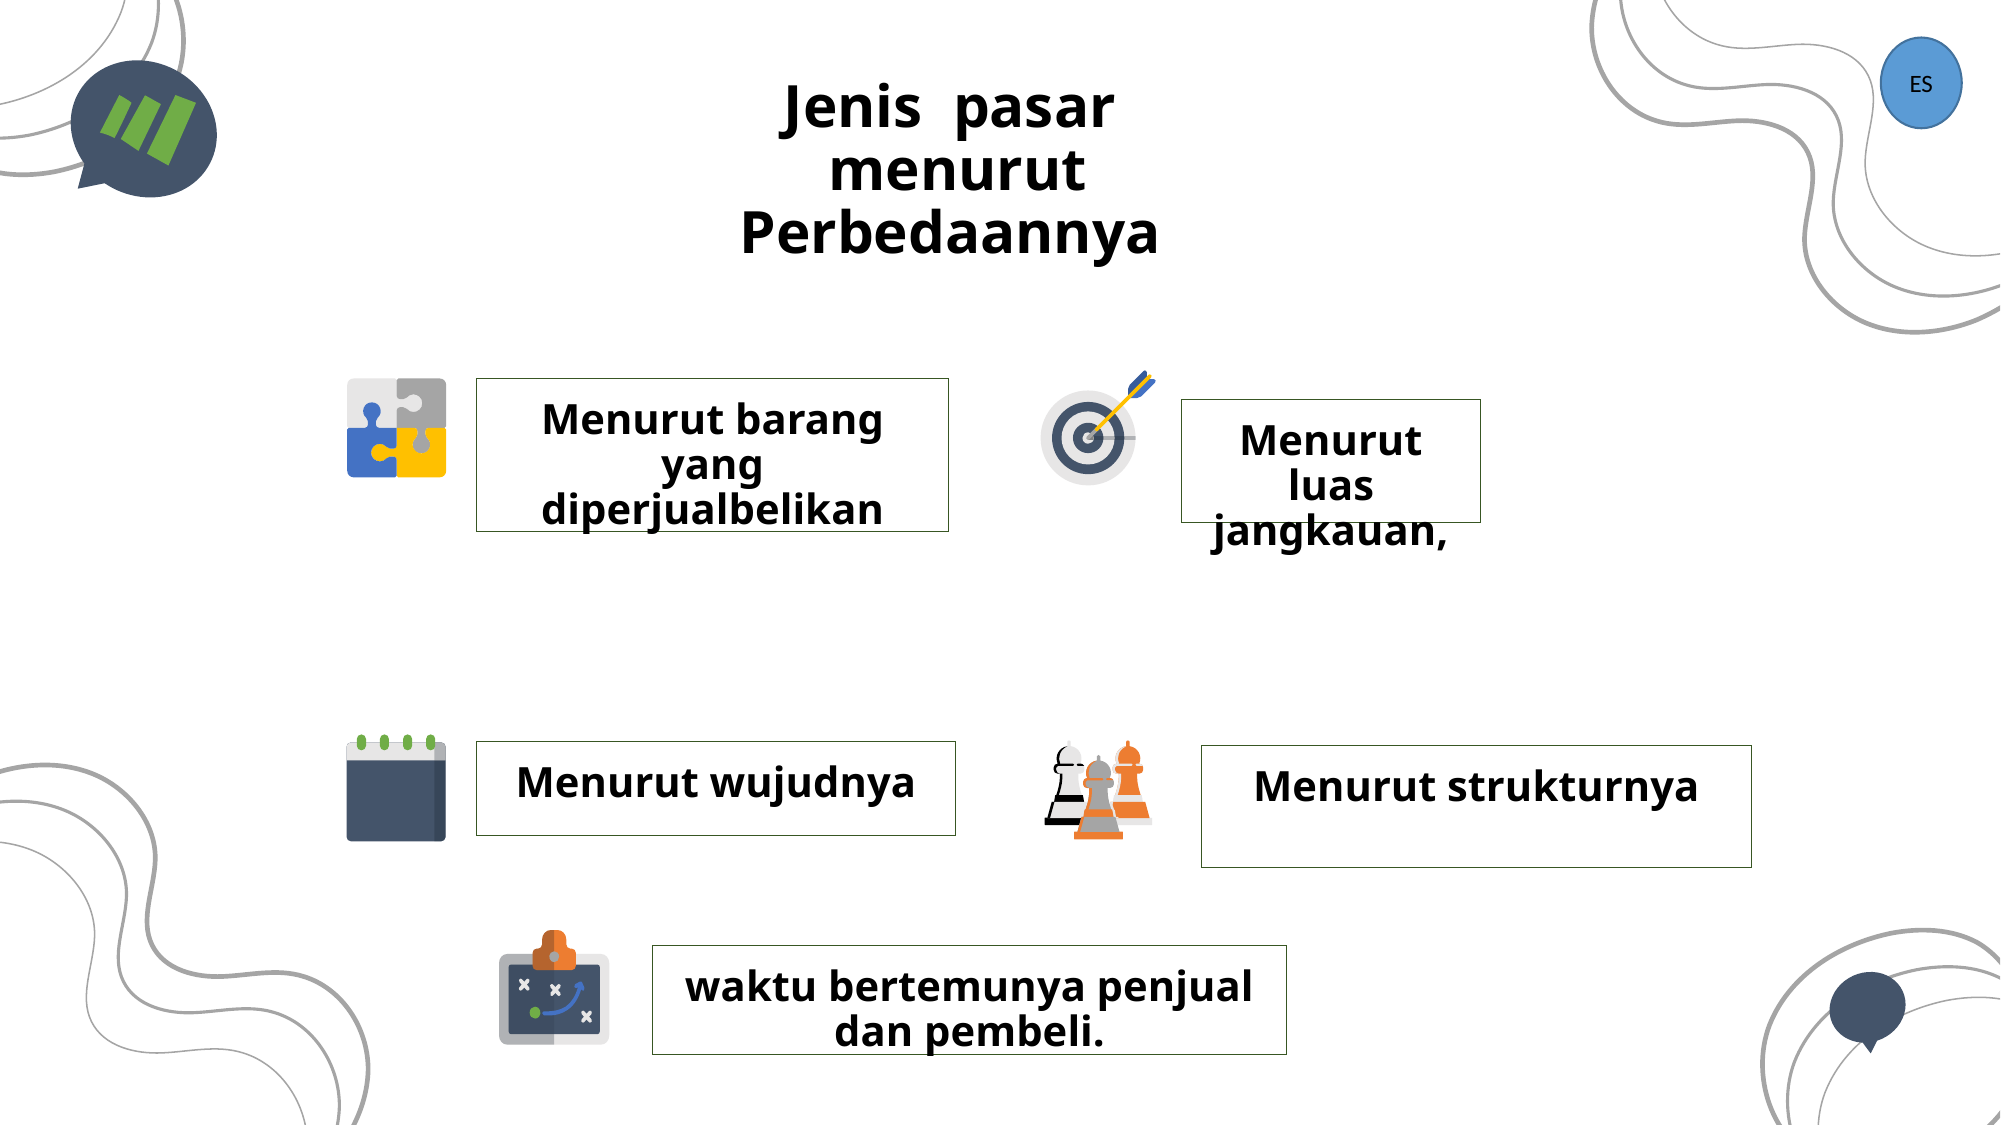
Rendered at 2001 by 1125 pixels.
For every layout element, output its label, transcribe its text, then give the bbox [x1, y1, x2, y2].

title Menurut barang yang diperjualbelikan [476, 378, 949, 532]
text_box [347, 378, 447, 478]
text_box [1044, 740, 1153, 840]
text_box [498, 929, 610, 1045]
title Menurut luas jangkauan, [1181, 399, 1481, 523]
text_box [46, 35, 241, 223]
text_box ES [1879, 36, 1963, 130]
title Menurut strukturnya [1201, 745, 1752, 868]
title Jenis pasar menurut Perbedaannya [652, 57, 1263, 243]
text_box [1040, 370, 1157, 486]
text_box waktu bertemunya penjual dan pembeli. [652, 945, 1287, 1055]
text_box [1829, 971, 1906, 1054]
title Menurut wujudnya [476, 741, 956, 836]
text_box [346, 734, 446, 842]
